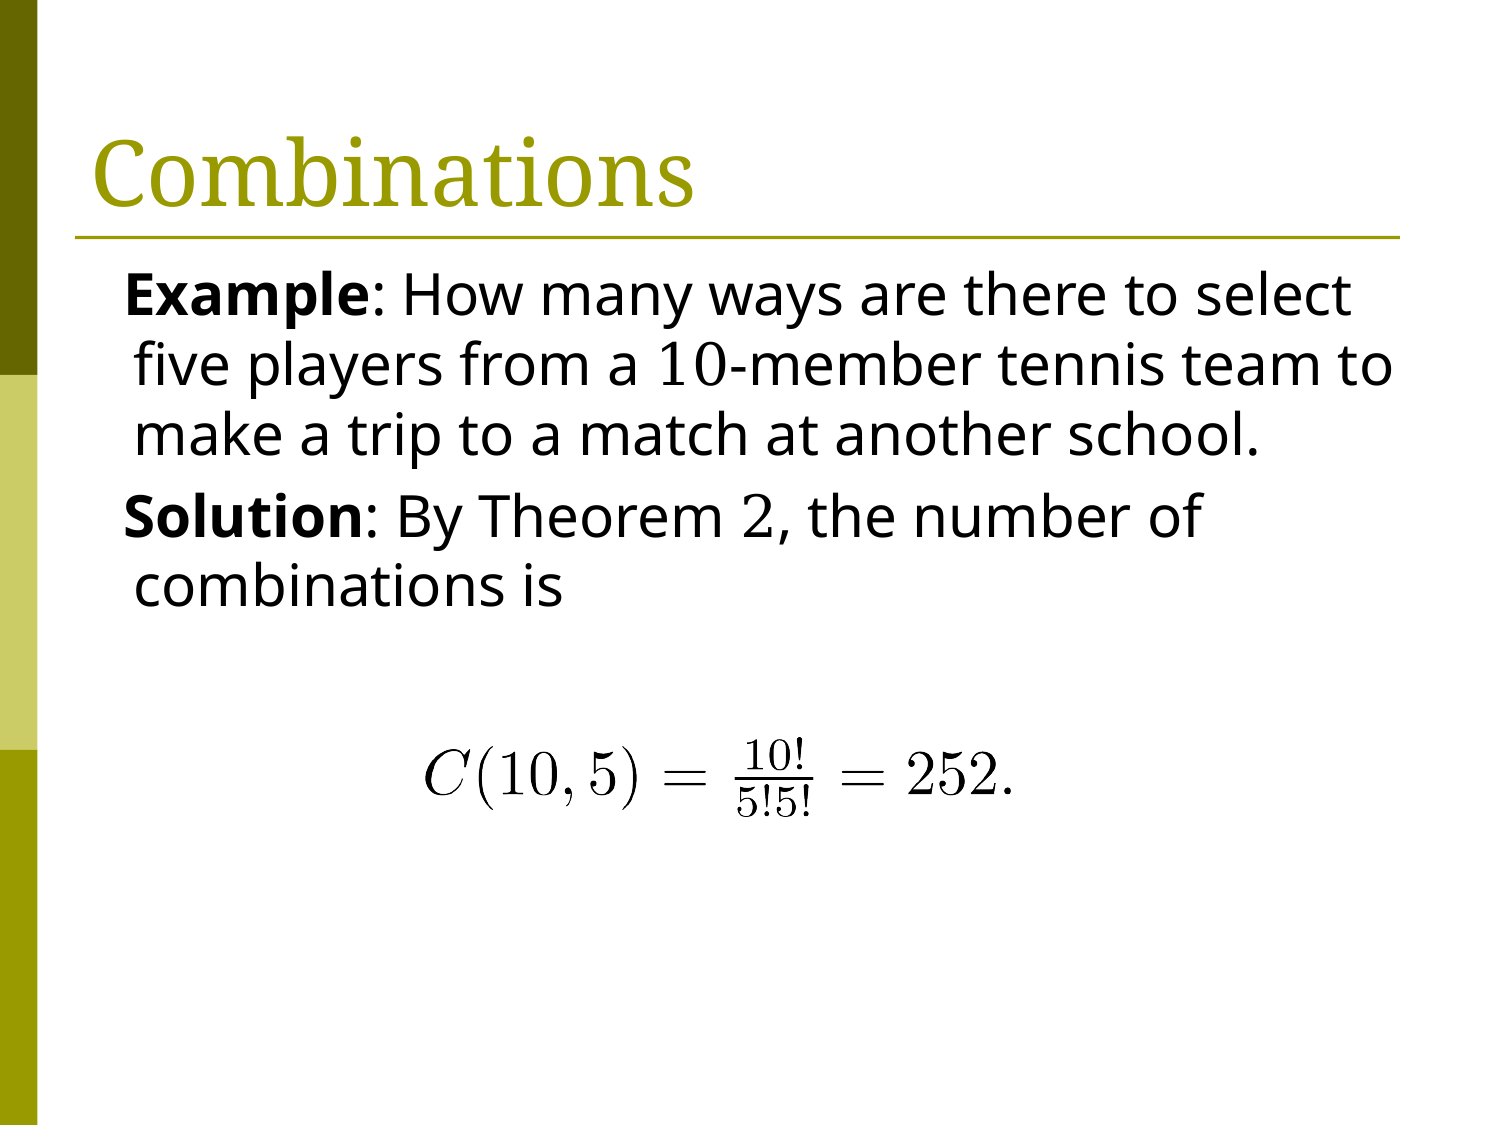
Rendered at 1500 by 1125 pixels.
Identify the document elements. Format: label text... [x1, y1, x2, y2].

picture [424, 737, 1011, 817]
title Combinations [75, 45, 1425, 233]
list Example: How many ways are there to select five players from a 10-member tennis team to make a trip to a match at another school. Solution: By Theorem 2, the number of combinations is [62, 249, 1450, 1100]
